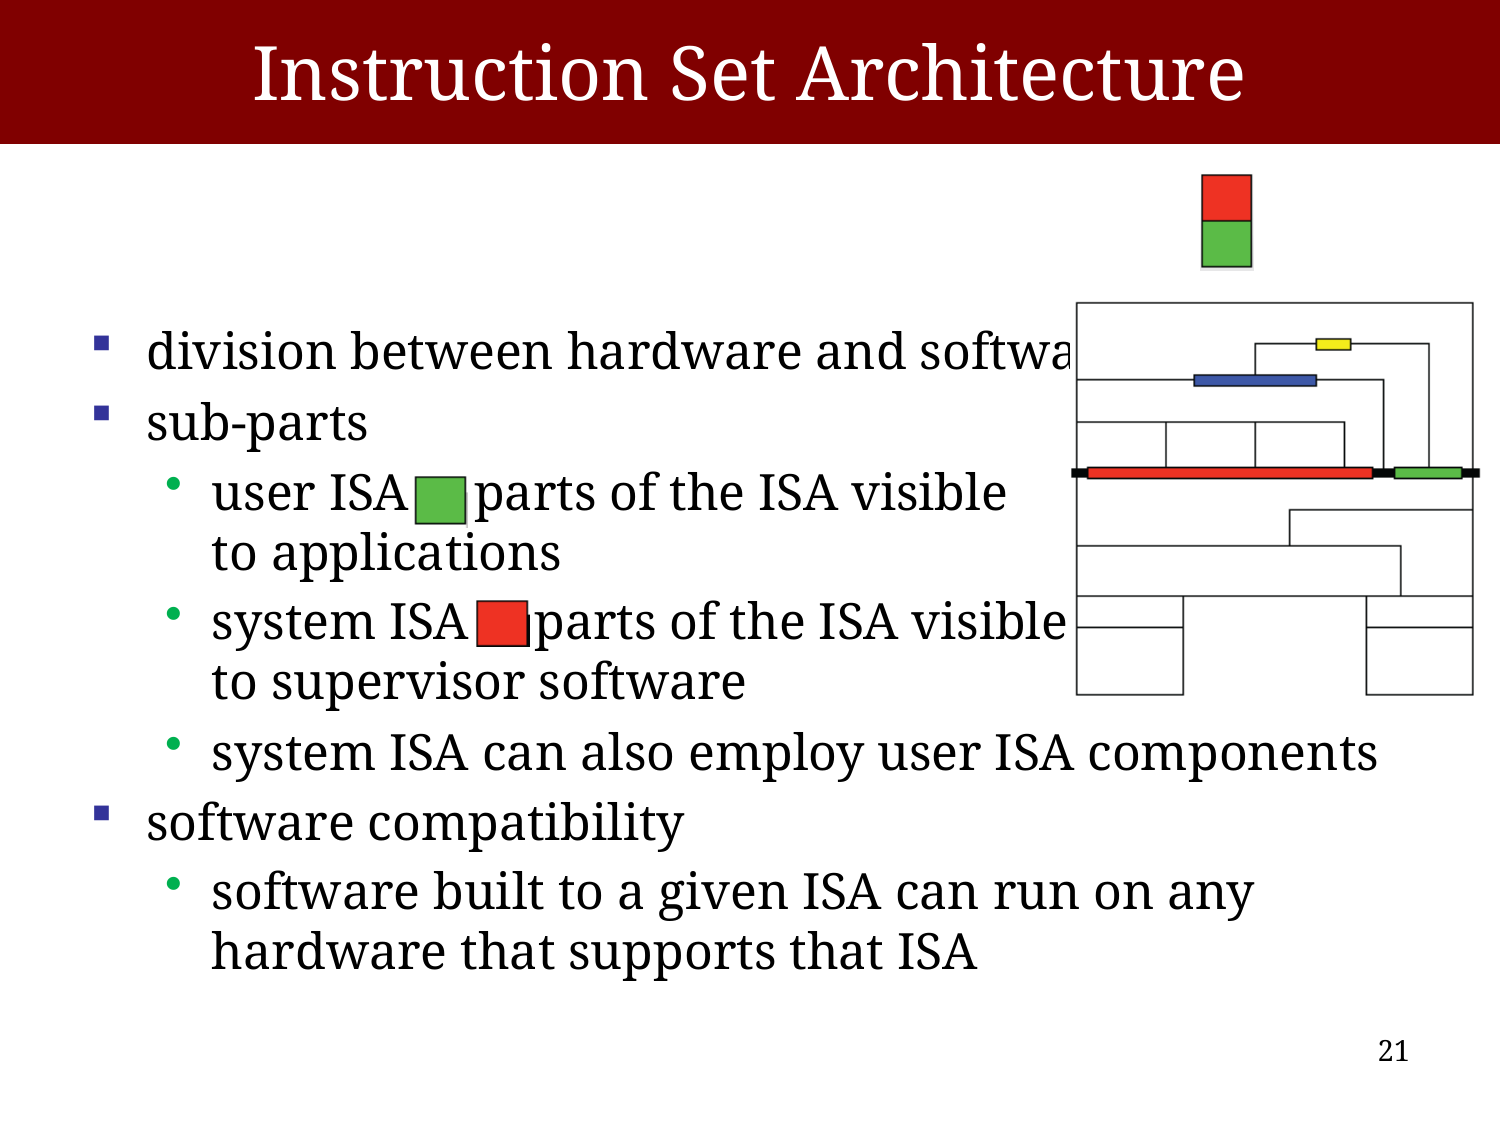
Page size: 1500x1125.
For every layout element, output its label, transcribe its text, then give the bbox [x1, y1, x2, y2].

picture [475, 599, 530, 648]
picture [1070, 293, 1488, 710]
title Instruction Set Architecture [74, 11, 1426, 131]
picture [412, 475, 468, 528]
list division between hardware and software sub-parts user ISA parts of the ISA visible to applications system ISA parts of the ISA visible to supervisor software system ISA can also employ user ISA components software compatibility software built to a given ISA can run on any hardware that supports that ISA [74, 312, 1426, 1019]
picture [1199, 173, 1254, 271]
slide_number 21 [1112, 1024, 1426, 1101]
